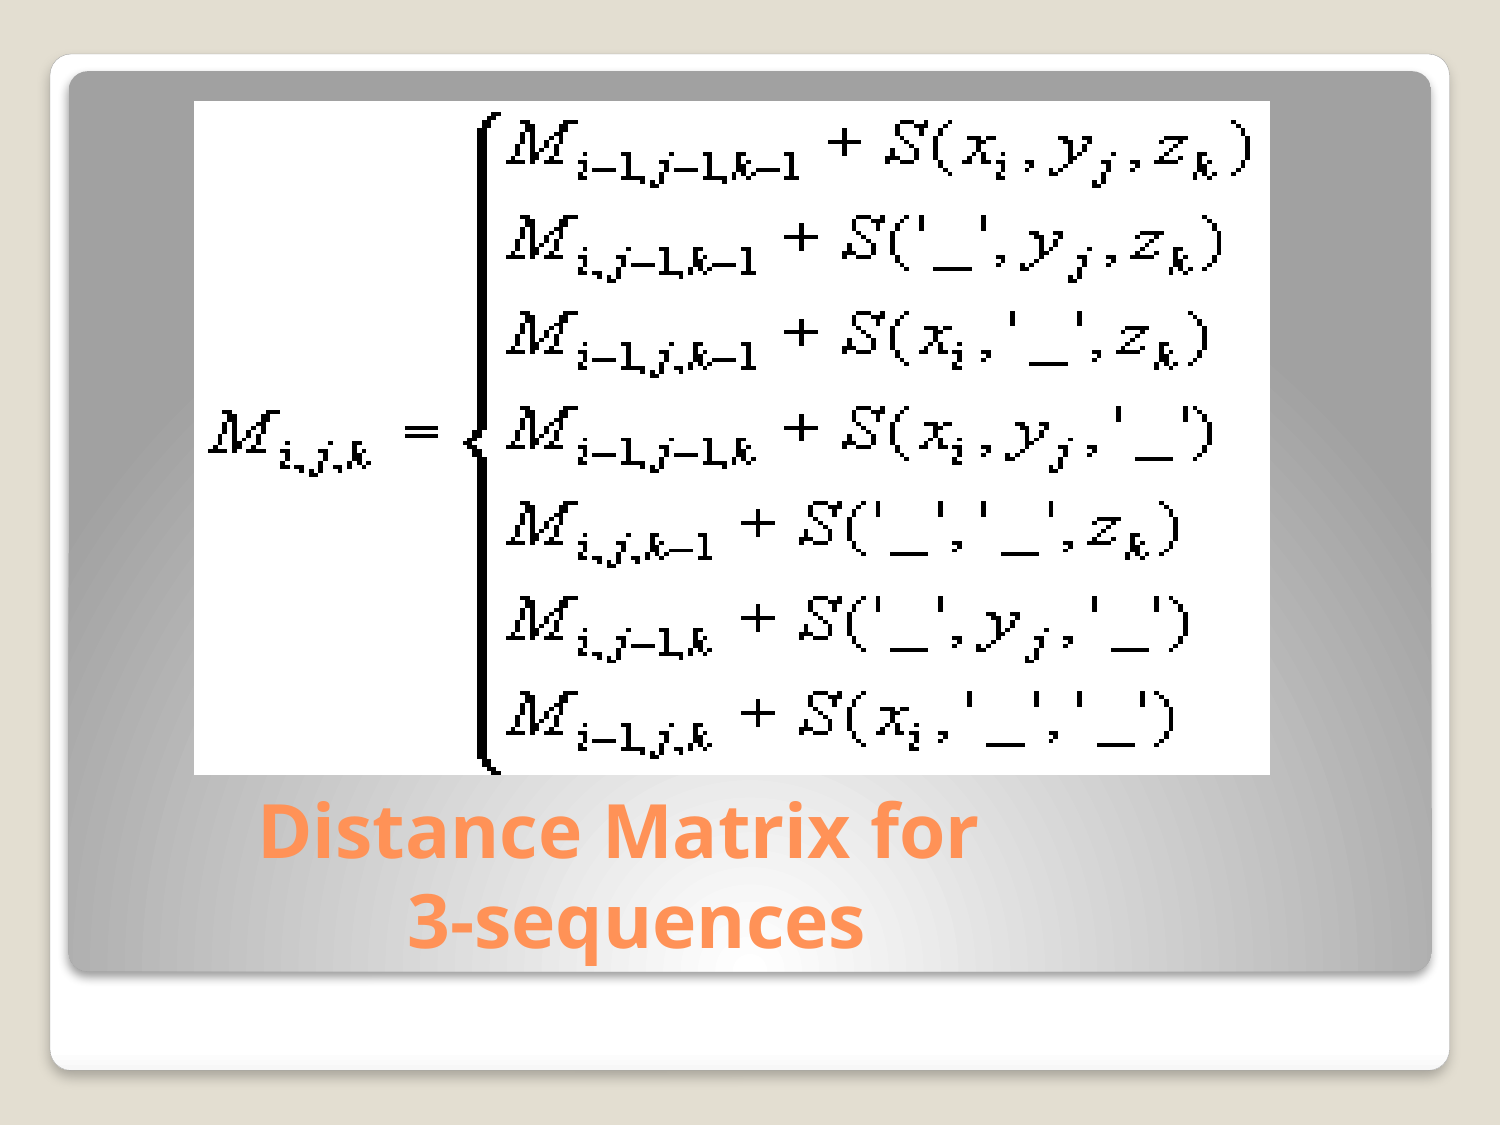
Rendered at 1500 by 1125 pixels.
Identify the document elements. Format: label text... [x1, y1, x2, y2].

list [194, 101, 1270, 776]
title Distance Matrix for 3-sequences [92, 798, 1081, 972]
